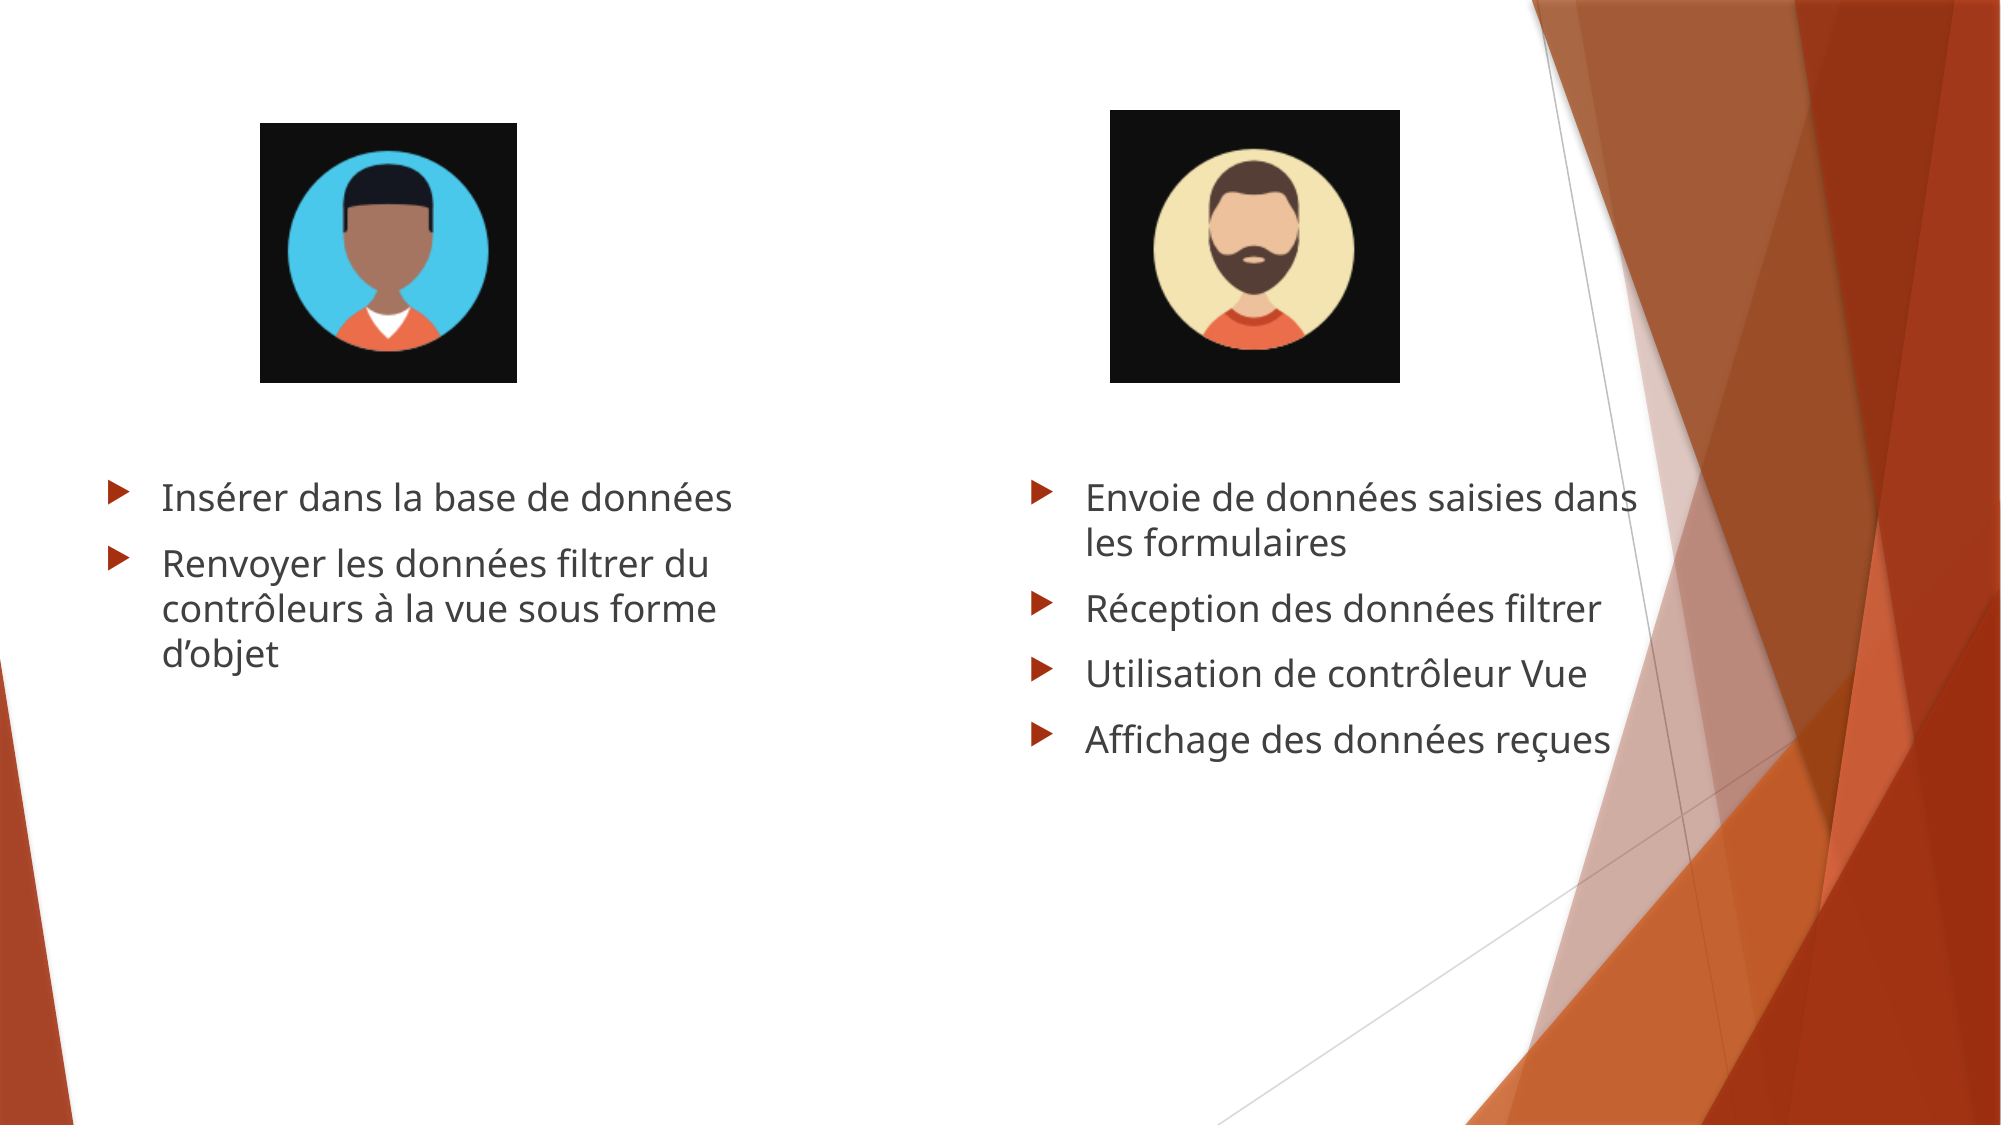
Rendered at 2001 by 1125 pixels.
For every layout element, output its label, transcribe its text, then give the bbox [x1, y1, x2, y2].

list Envoie de données saisies dans les formulaires Réception des données filtrer Utilisation de contrôleur Vue Affichage des données reçues [1013, 466, 1700, 1103]
picture [259, 122, 518, 384]
picture [1109, 110, 1400, 384]
list Insérer dans la base de données Renvoyer les données filtrer du contrôleurs à la vue sous forme d’objet [90, 466, 777, 1103]
